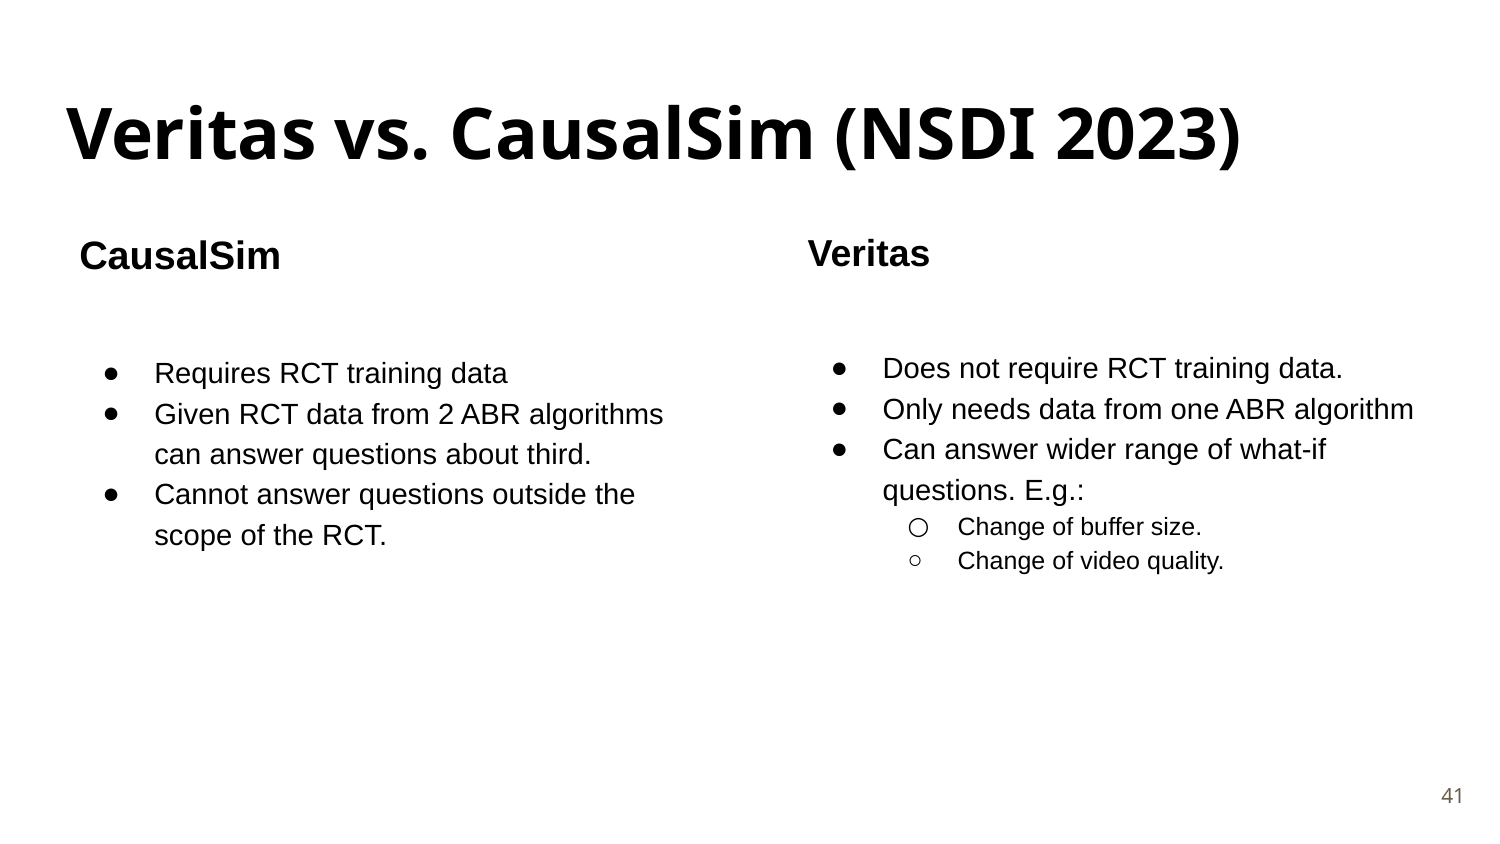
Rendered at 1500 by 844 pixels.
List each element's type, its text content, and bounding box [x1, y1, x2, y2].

title Veritas vs. CausalSim (NSDI 2023) [51, 72, 1449, 189]
list CausalSim Requires RCT training data Given RCT data from 2 ABR algorithms can answer questions about third. Cannot answer questions outside the scope of the RCT. [64, 207, 721, 750]
slide_number ‹#› [1389, 764, 1480, 830]
list Veritas Does not require RCT training data. Only needs data from one ABR algorithm Can answer wider range of what-if questions. E.g.: Change of buffer size. Change of video quality. [792, 207, 1449, 750]
